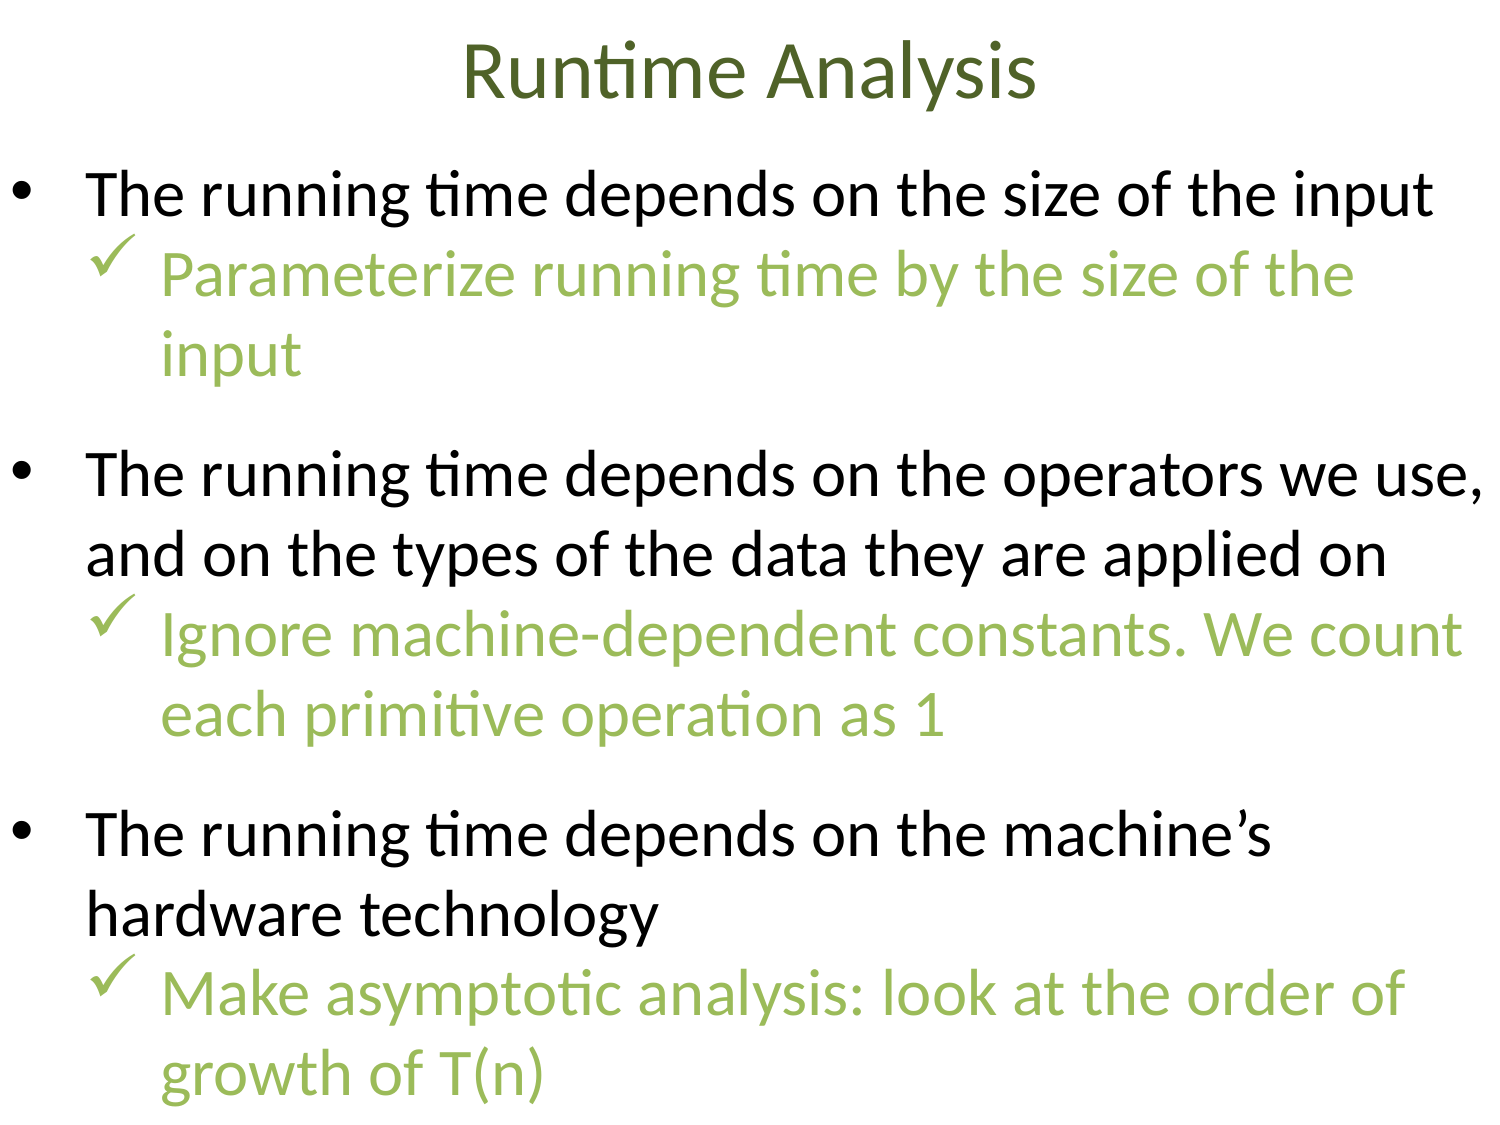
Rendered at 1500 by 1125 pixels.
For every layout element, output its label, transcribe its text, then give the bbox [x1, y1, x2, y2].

text_box Runtime Analysis [74, 7, 1425, 102]
text_box The running time depends on the size of the input Parameterize running time by the size of the input The running time depends on the operators we use, and on the types of the data they are applied on Ignore machine-dependent constants. We count each primitive operation as 1 The running time depends on the machine’s hardware technology Make asymptotic analysis: look at the order of growth of T(n) [0, 102, 1500, 1117]
